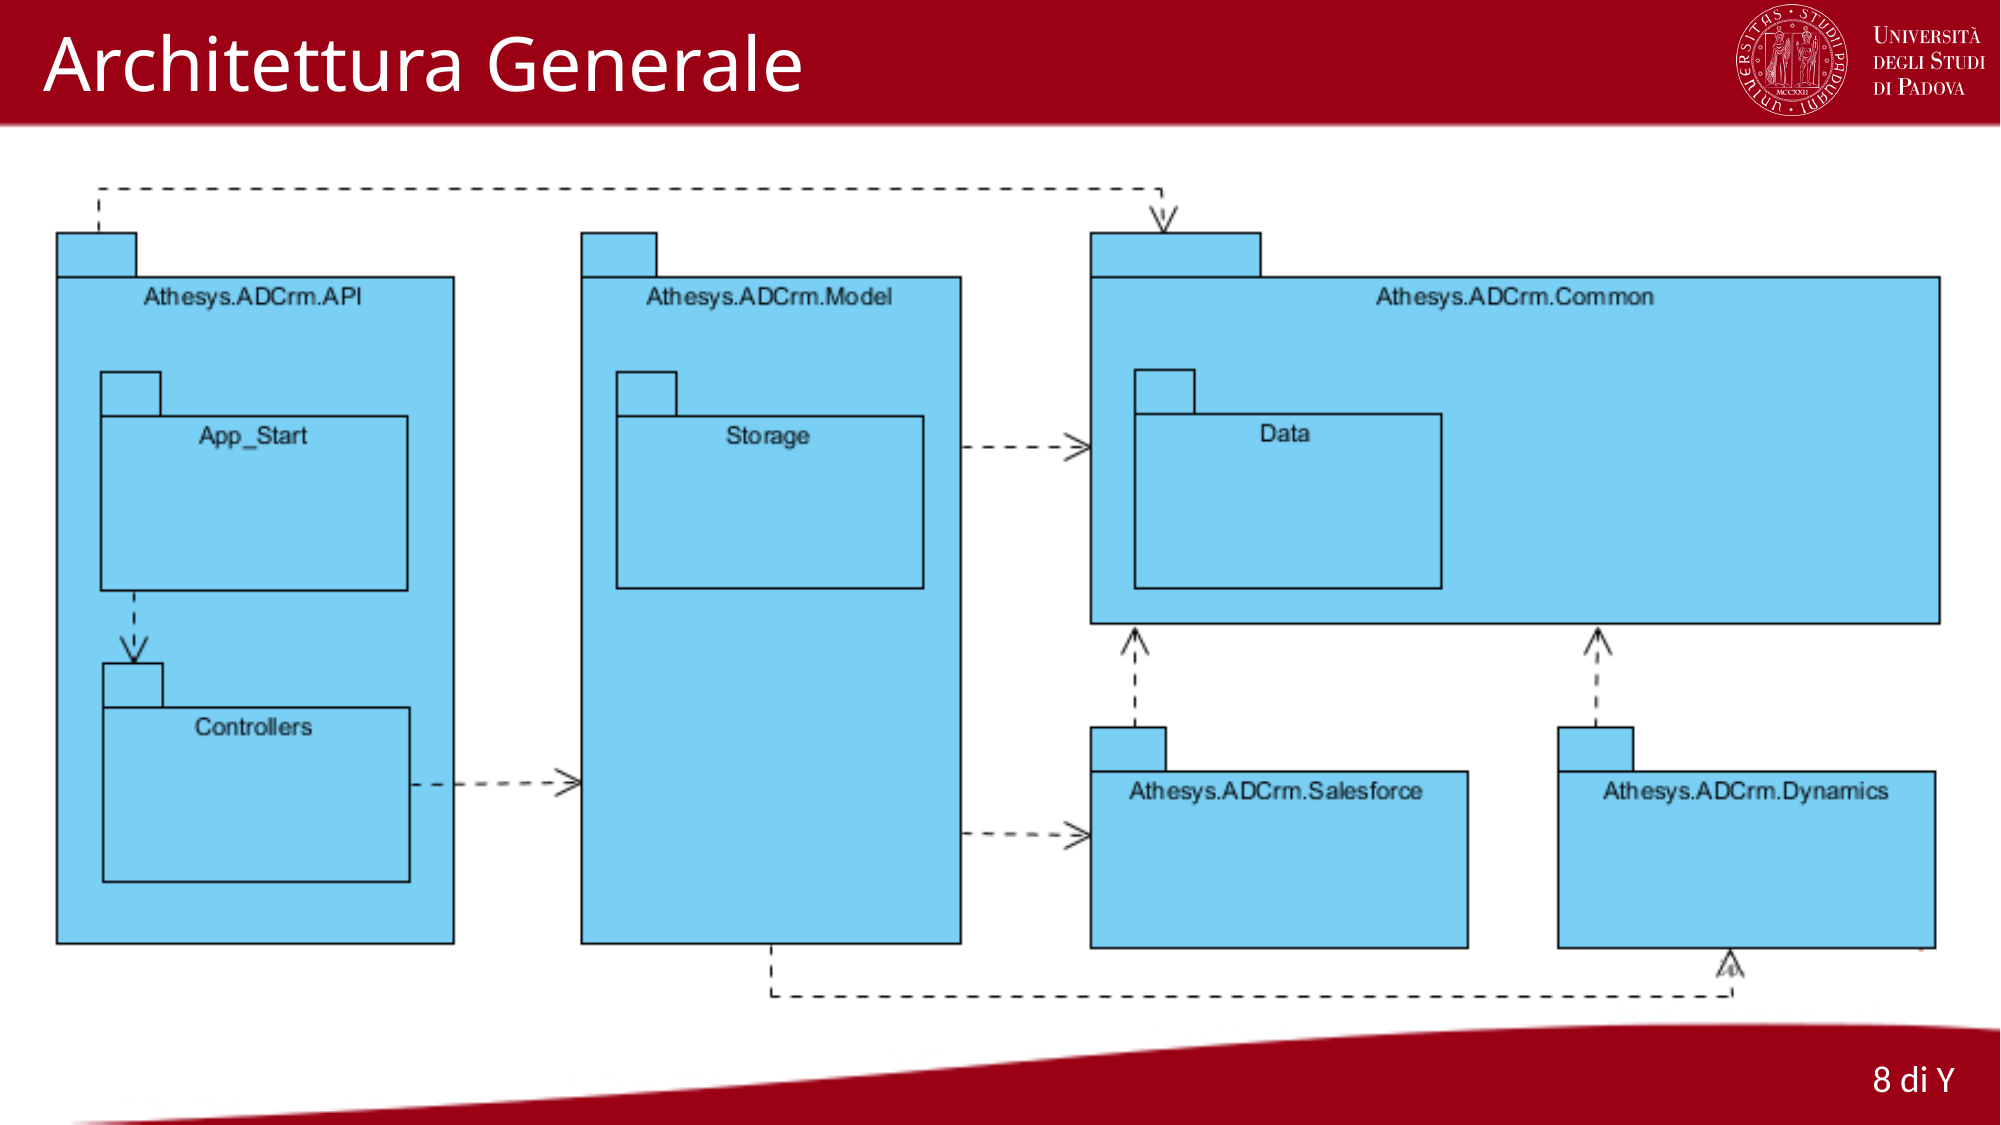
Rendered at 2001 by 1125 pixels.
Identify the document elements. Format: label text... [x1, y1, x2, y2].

title Architettura Generale [29, 18, 1736, 116]
text_box 8 di Y [1857, 1047, 1985, 1108]
picture [0, 0, 2001, 1125]
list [1736, 4, 1985, 116]
